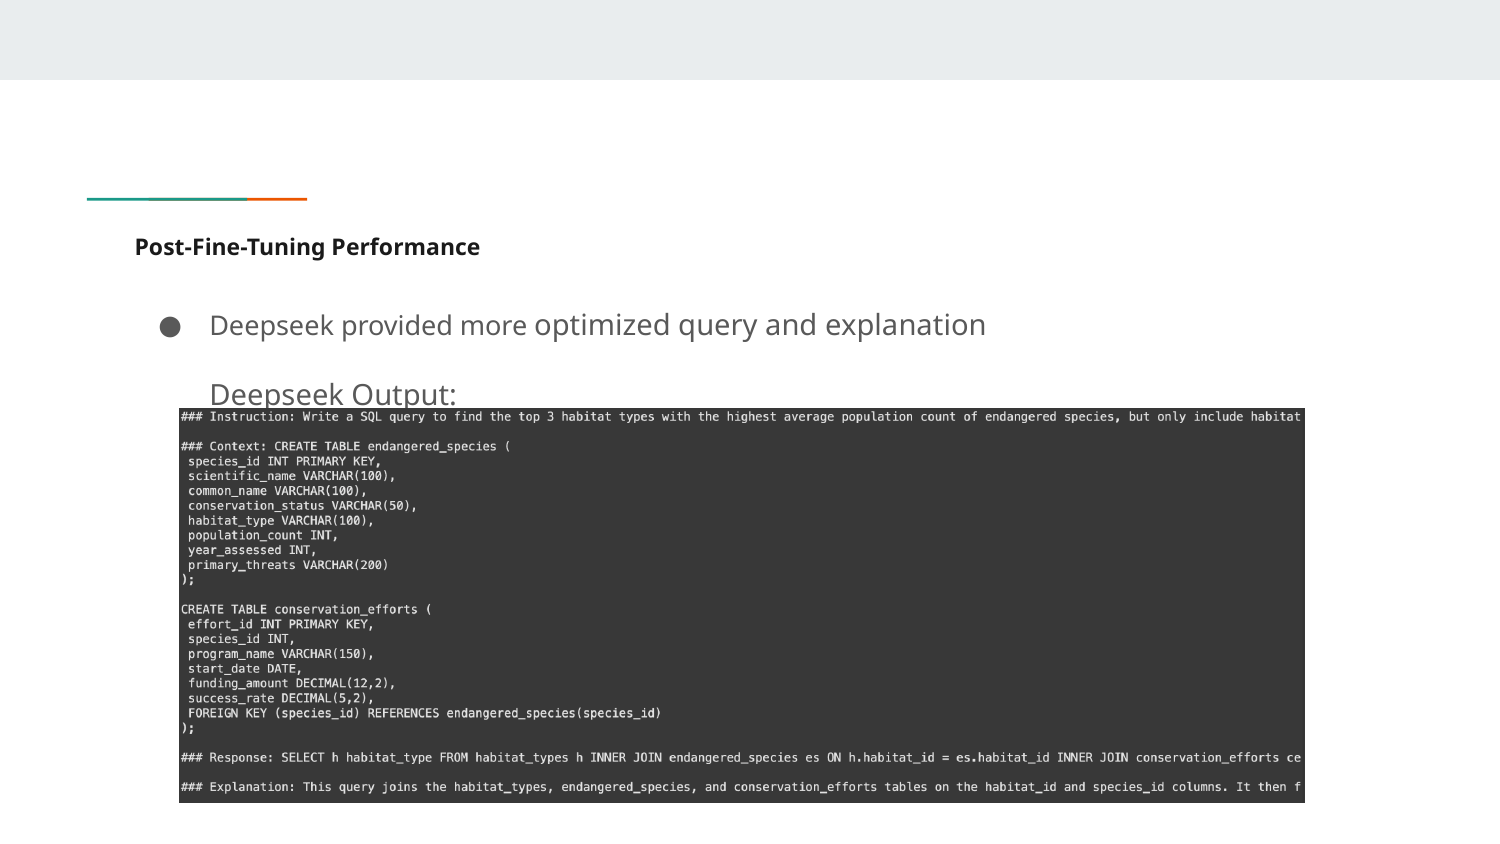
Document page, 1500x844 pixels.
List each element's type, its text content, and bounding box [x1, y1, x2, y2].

picture [178, 408, 1305, 803]
title Post-Fine-Tuning Performance [119, 216, 1381, 283]
list Deepseek provided more optimized query and explanation Deepseek Output: [119, 283, 1381, 466]
